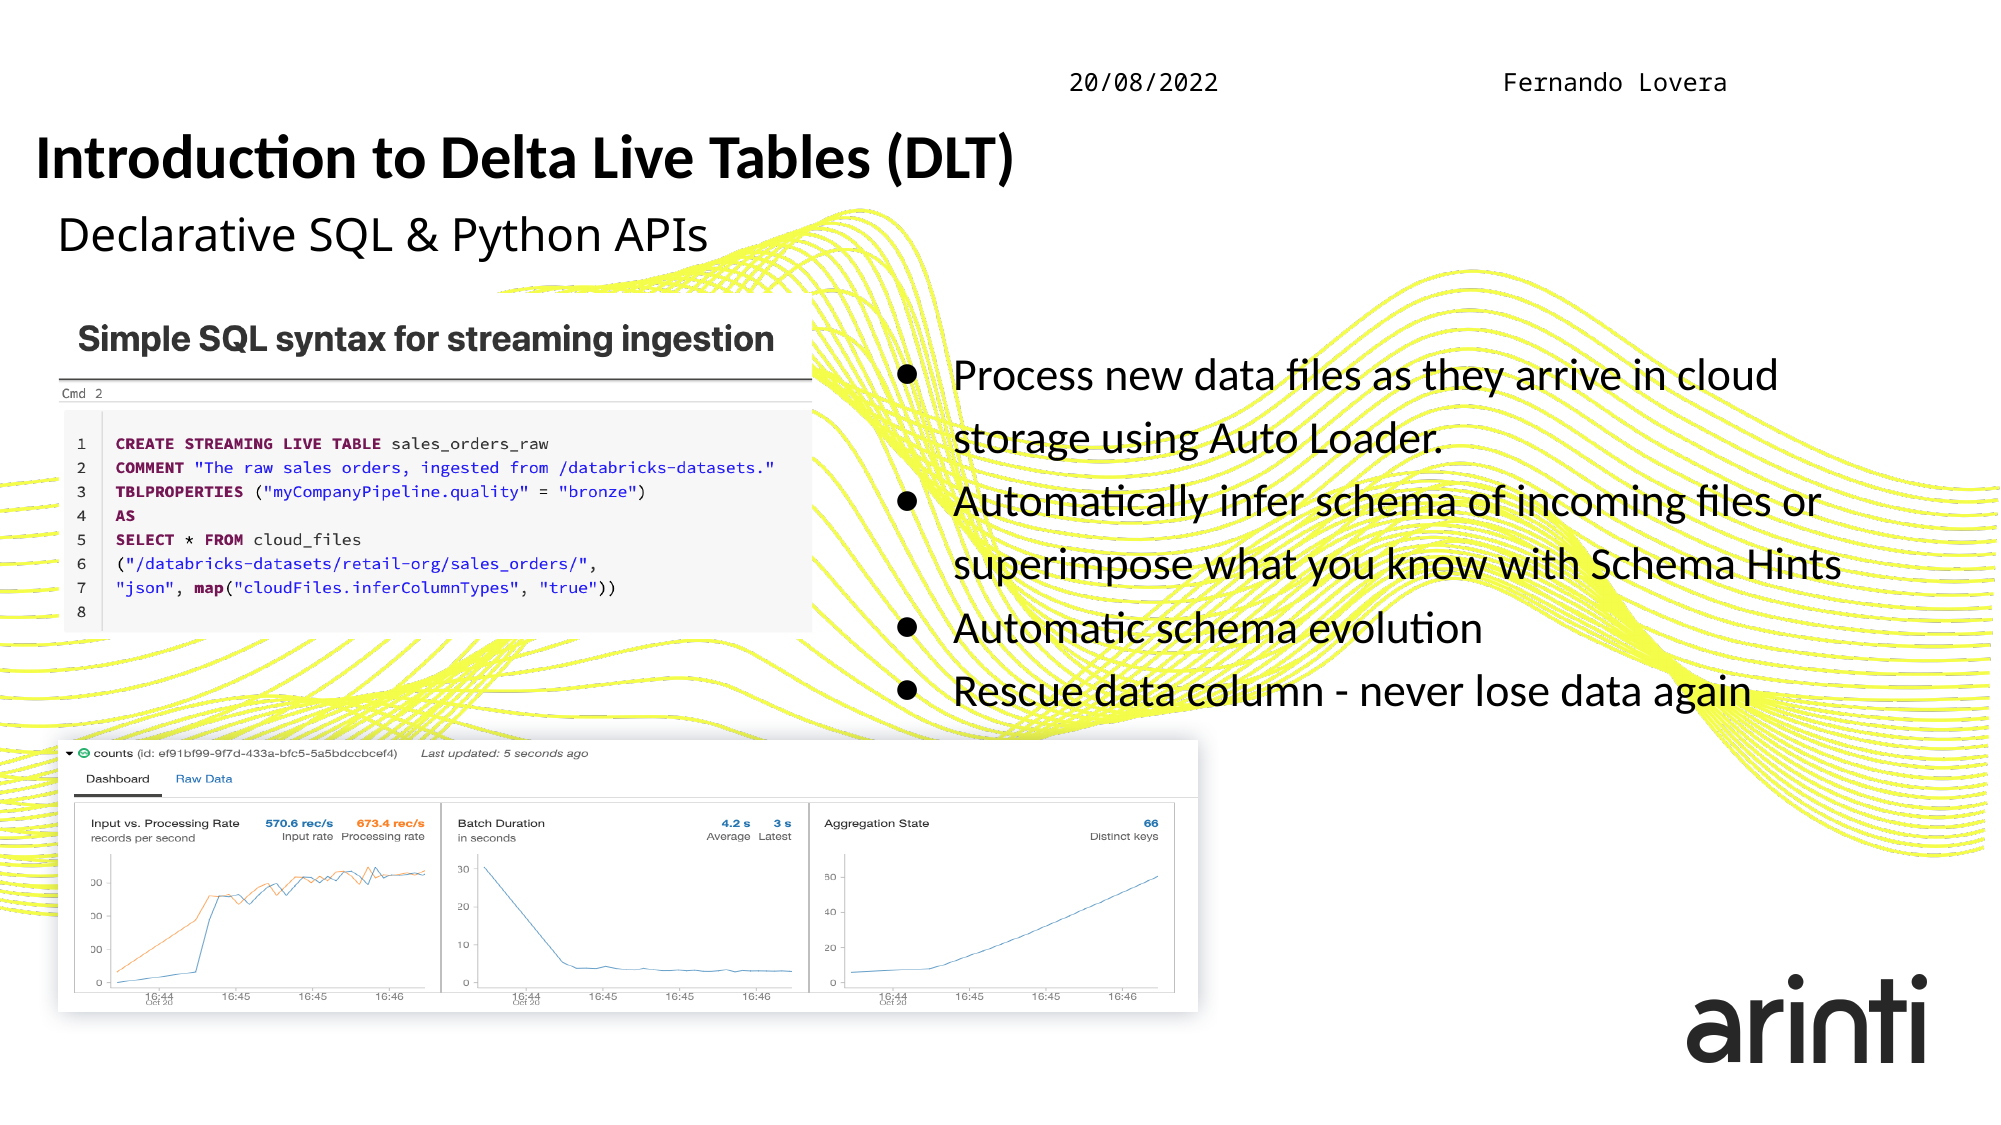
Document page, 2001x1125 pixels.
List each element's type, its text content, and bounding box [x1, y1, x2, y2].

text_box Process new data files as they arrive in cloud storage using Auto Loader. Automatically infer schema of incoming files or superimpose what you know with Schema Hints Automatic schema evolution Rescue data column - never lose data again [858, 279, 1927, 683]
picture [1687, 974, 1927, 1063]
picture [0, 208, 2000, 1012]
list Fernando Lovera [1488, 62, 1927, 118]
list Introduction to Delta Live Tables (DLT) [20, 117, 1127, 222]
list Declarative SQL & Python APIs [42, 204, 1149, 280]
list 20/08/2022 [1053, 62, 1457, 118]
